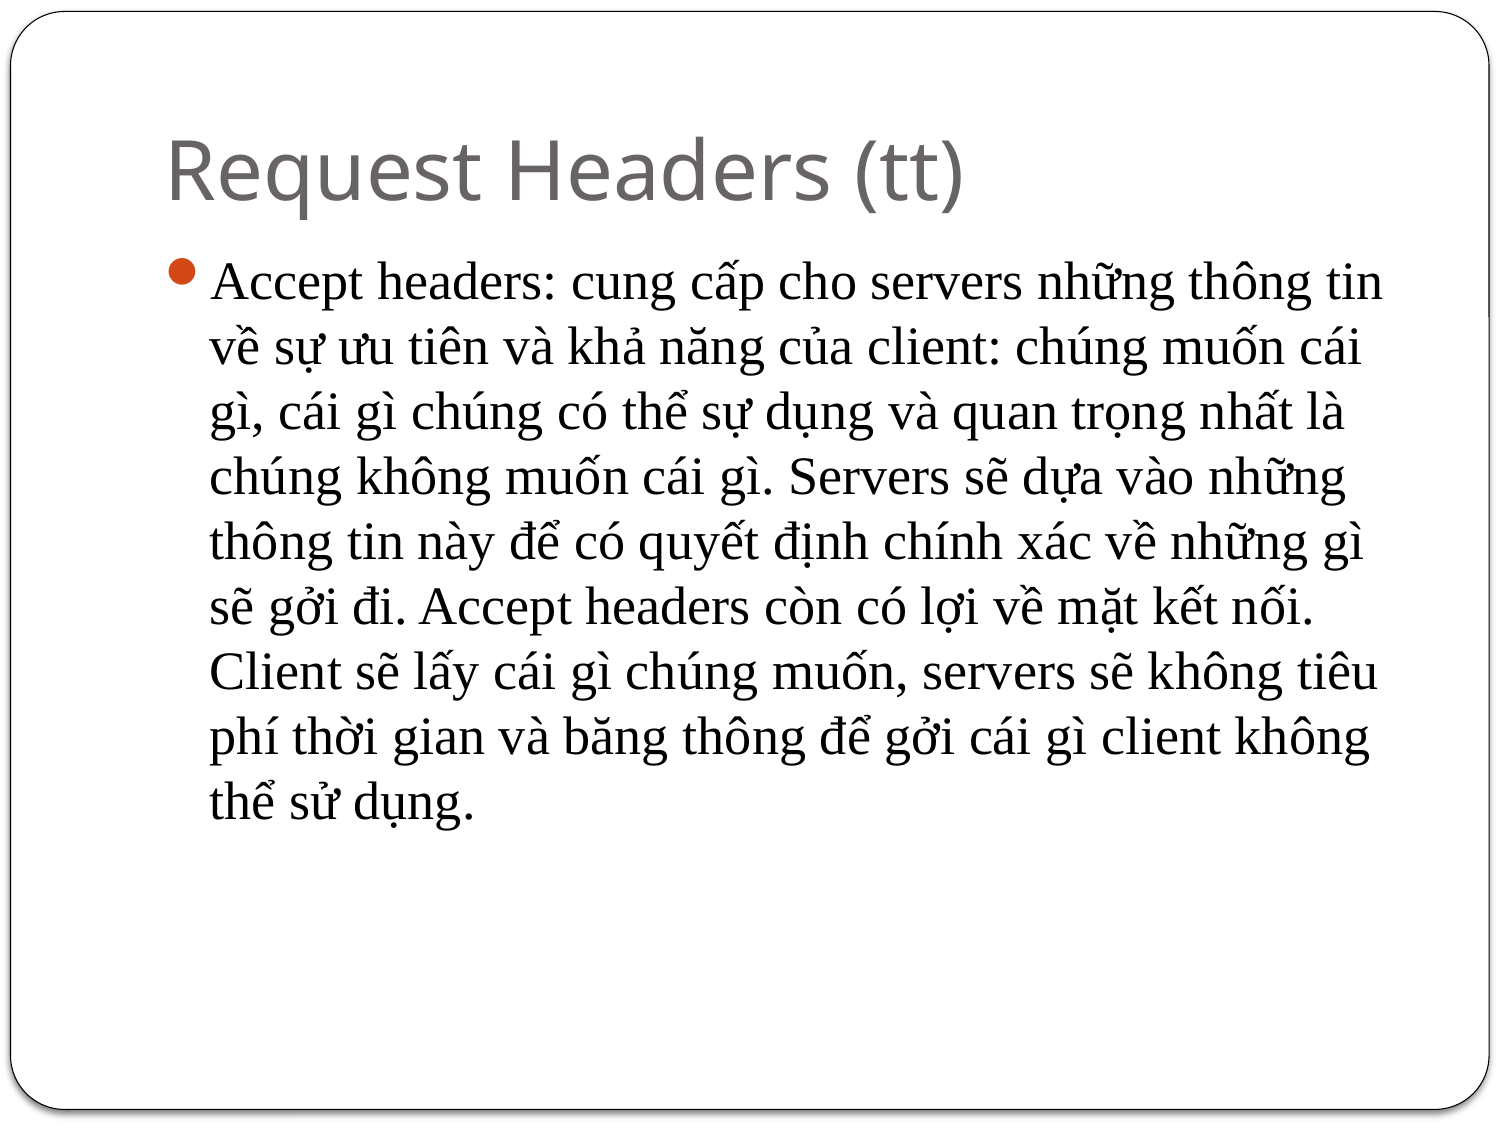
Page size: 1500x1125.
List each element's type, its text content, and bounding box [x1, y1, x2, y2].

title Request Headers (tt) [150, 45, 1425, 233]
list Accept headers: cung cấp cho servers những thông tin về sự ưu tiên và khả năng của client: chúng muốn cái gì, cái gì chúng có thể sự dụng và quan trọng nhất là chúng không muốn cái gì. Servers sẽ dựa vào những thông tin này để có quyết định chính xác về những gì sẽ gởi đi. Accept headers còn có lợi về mặt kết nối. Client sẽ lấy cái gì chúng muốn, servers sẽ không tiêu phí thời gian và băng thông để gởi cái gì client không thể sử dụng. [150, 237, 1425, 988]
